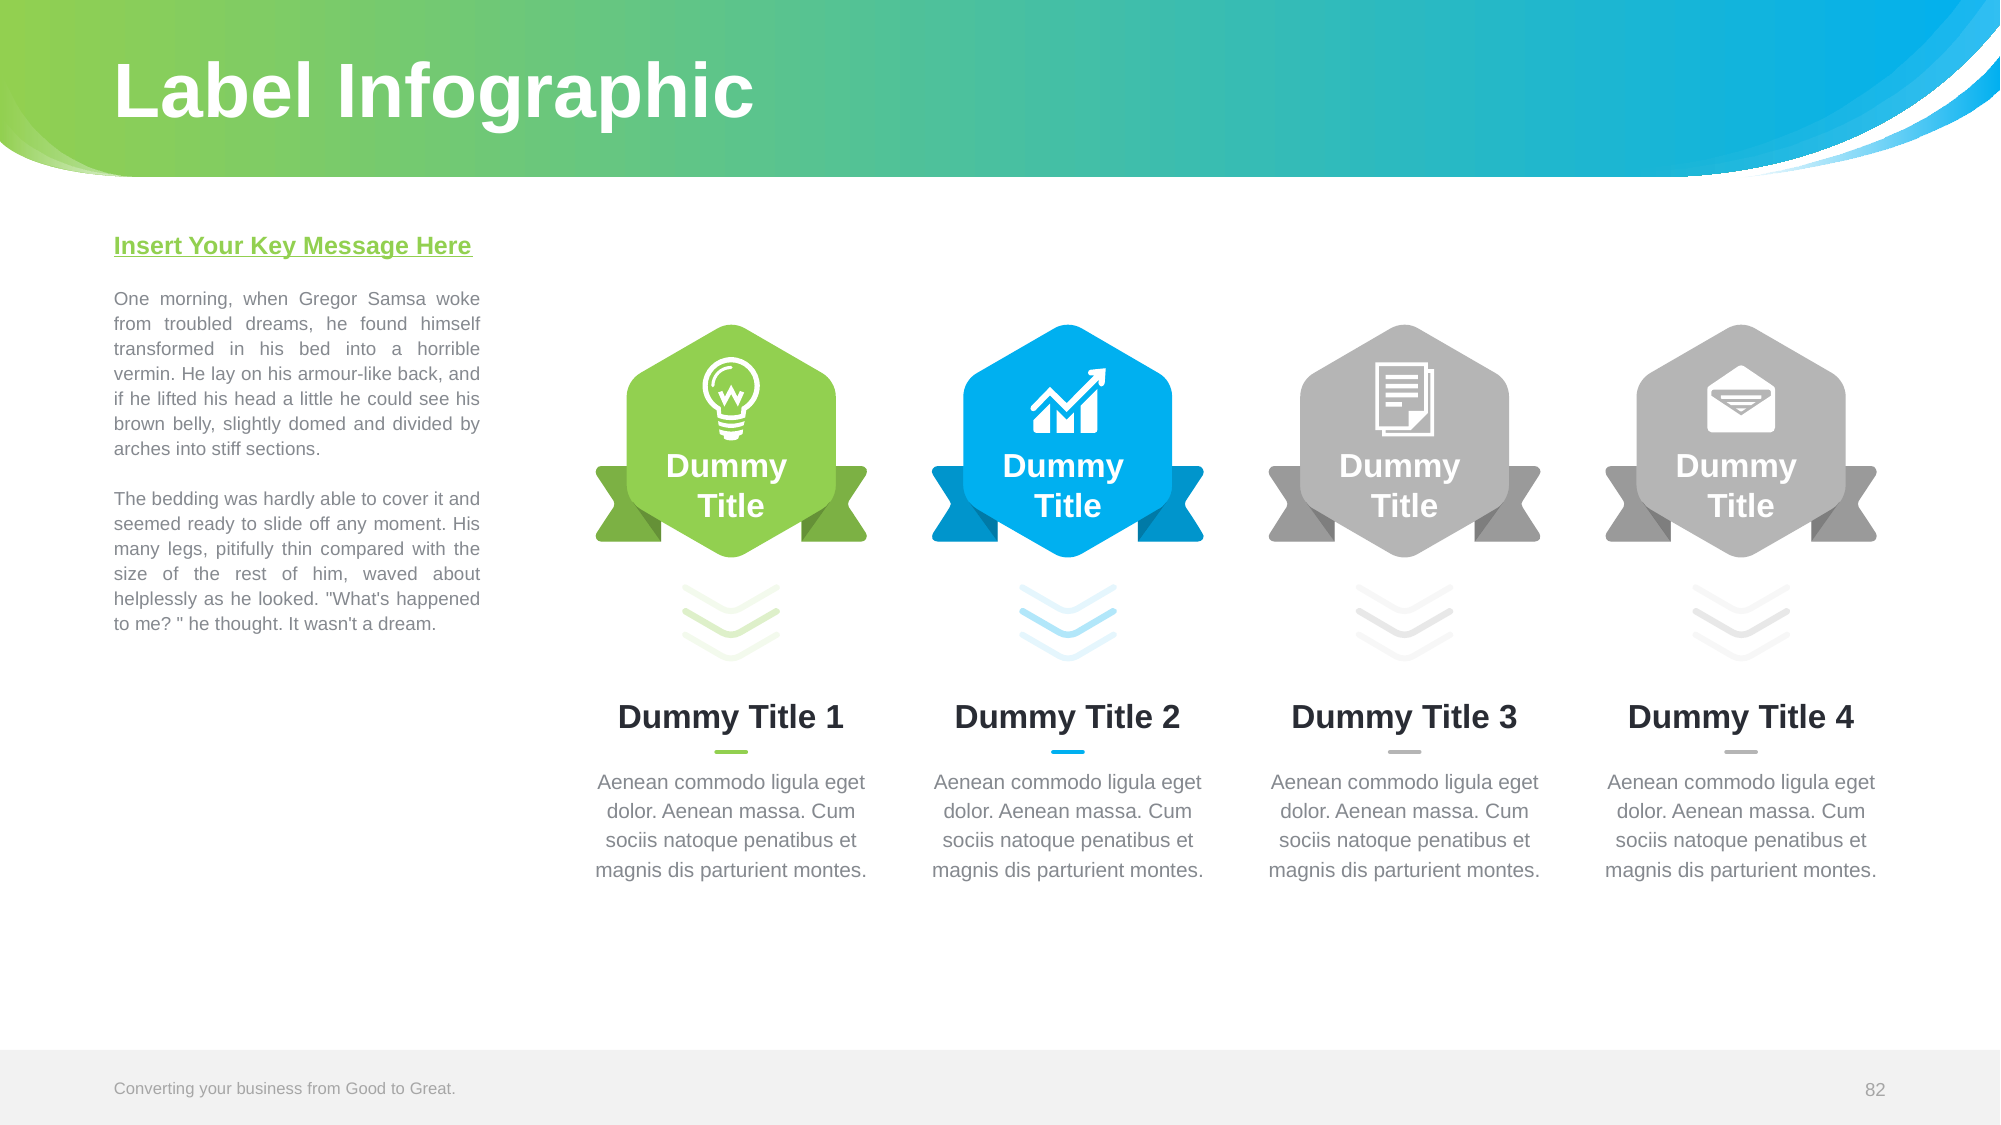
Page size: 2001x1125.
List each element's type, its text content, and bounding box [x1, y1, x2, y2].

list Insert Your Key Message Here One morning, when Gregor Samsa woke from troubled dreams, he found himself transformed in his bed into a horrible vermin. He lay on his armour-like back, and if he lifted his head a little he could see his brown belly, slightly domed and divided by arches into stiff sections. The bedding was hardly able to cover it and seemed ready to slide off any moment. His many legs, pitifully thin compared with the size of the rest of him, waved about helplessly as he looked. "What's happened to me? " he thought. It wasn't a dream. [114, 234, 481, 1014]
title Label Infographic [114, 7, 1886, 177]
footer Converting your business from Good to Great. [114, 1068, 899, 1108]
slide_number 82 [1791, 1069, 1886, 1109]
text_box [586, 323, 1886, 883]
